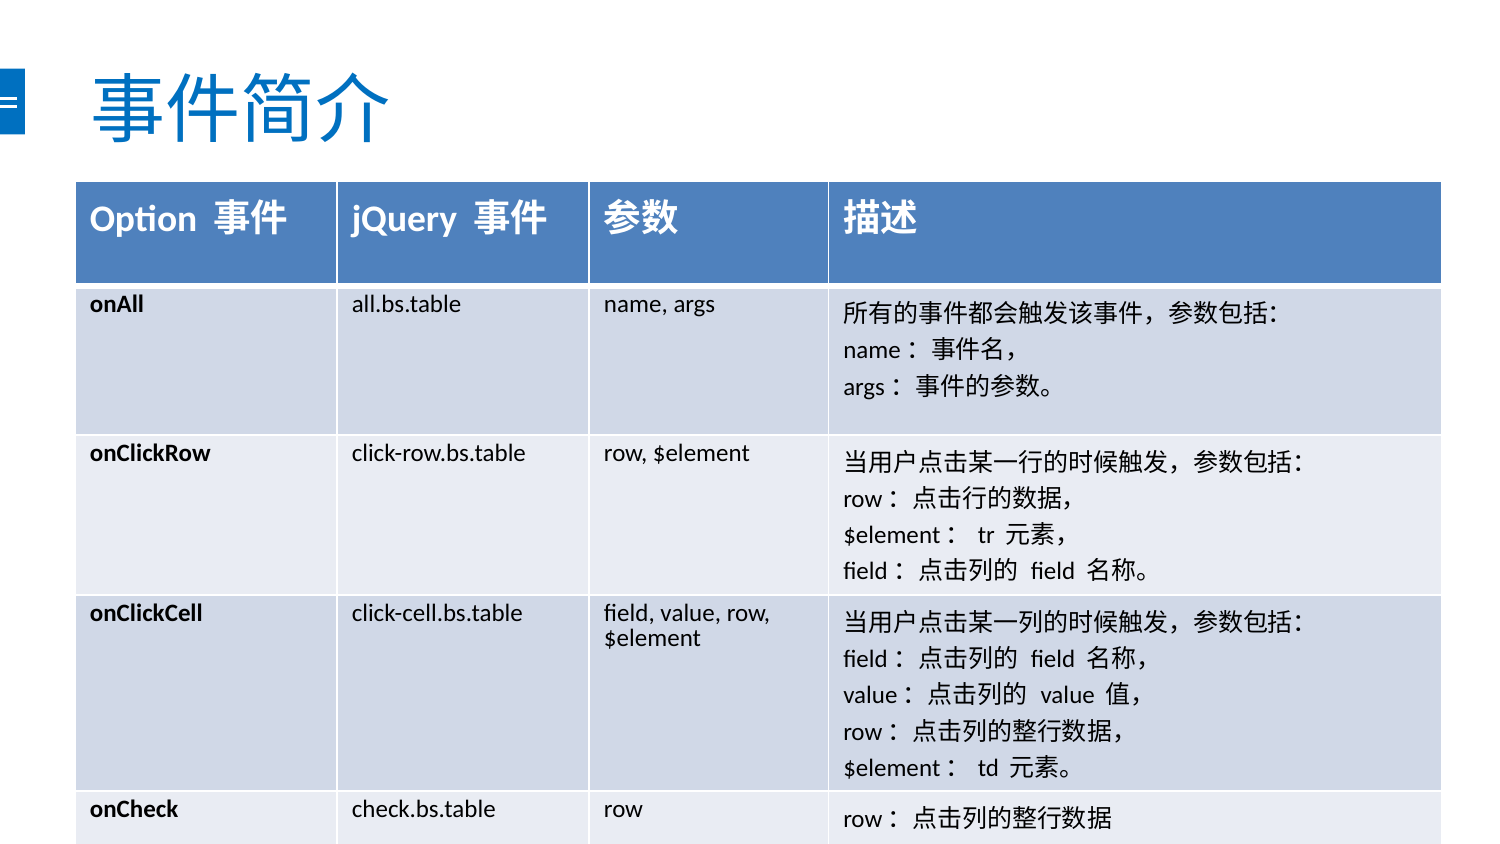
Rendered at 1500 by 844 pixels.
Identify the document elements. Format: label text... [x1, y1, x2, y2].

table_cell 当用户点击某一列的时候触发，参数包括： field：点击列的 field 名称， value：点击列的 value 值， row：点击列的整行数据， $element：td 元素。 [829, 596, 1441, 790]
table_cell all.bs.table [338, 289, 588, 434]
table_cell name, args [590, 289, 828, 434]
table_header jQuery 事件 [338, 182, 588, 283]
table_cell onAll [76, 289, 336, 434]
table_cell field, value, row, $element [590, 596, 828, 790]
table_cell row [590, 792, 828, 844]
table_cell row：点击列的整行数据 [829, 792, 1441, 844]
table_cell onCheck [76, 792, 336, 844]
table_cell 当用户点击某一行的时候触发，参数包括： row：点击行的数据， $element：tr 元素， field：点击列的 field 名称。 [829, 436, 1441, 594]
table_cell click-row.bs.table [338, 436, 588, 594]
table_cell check.bs.table [338, 792, 588, 844]
table_header Option 事件 [76, 182, 336, 283]
title 事件简介 [75, 71, 1425, 142]
table_header 描述 [829, 182, 1441, 283]
table_cell click-cell.bs.table [338, 596, 588, 790]
table_cell onClickRow [76, 436, 336, 594]
table_header 参数 [590, 182, 828, 283]
table_cell row, $element [590, 436, 828, 594]
table_cell onClickCell [76, 596, 336, 790]
table_cell 所有的事件都会触发该事件，参数包括： name：事件名， args：事件的参数。 [829, 289, 1441, 434]
